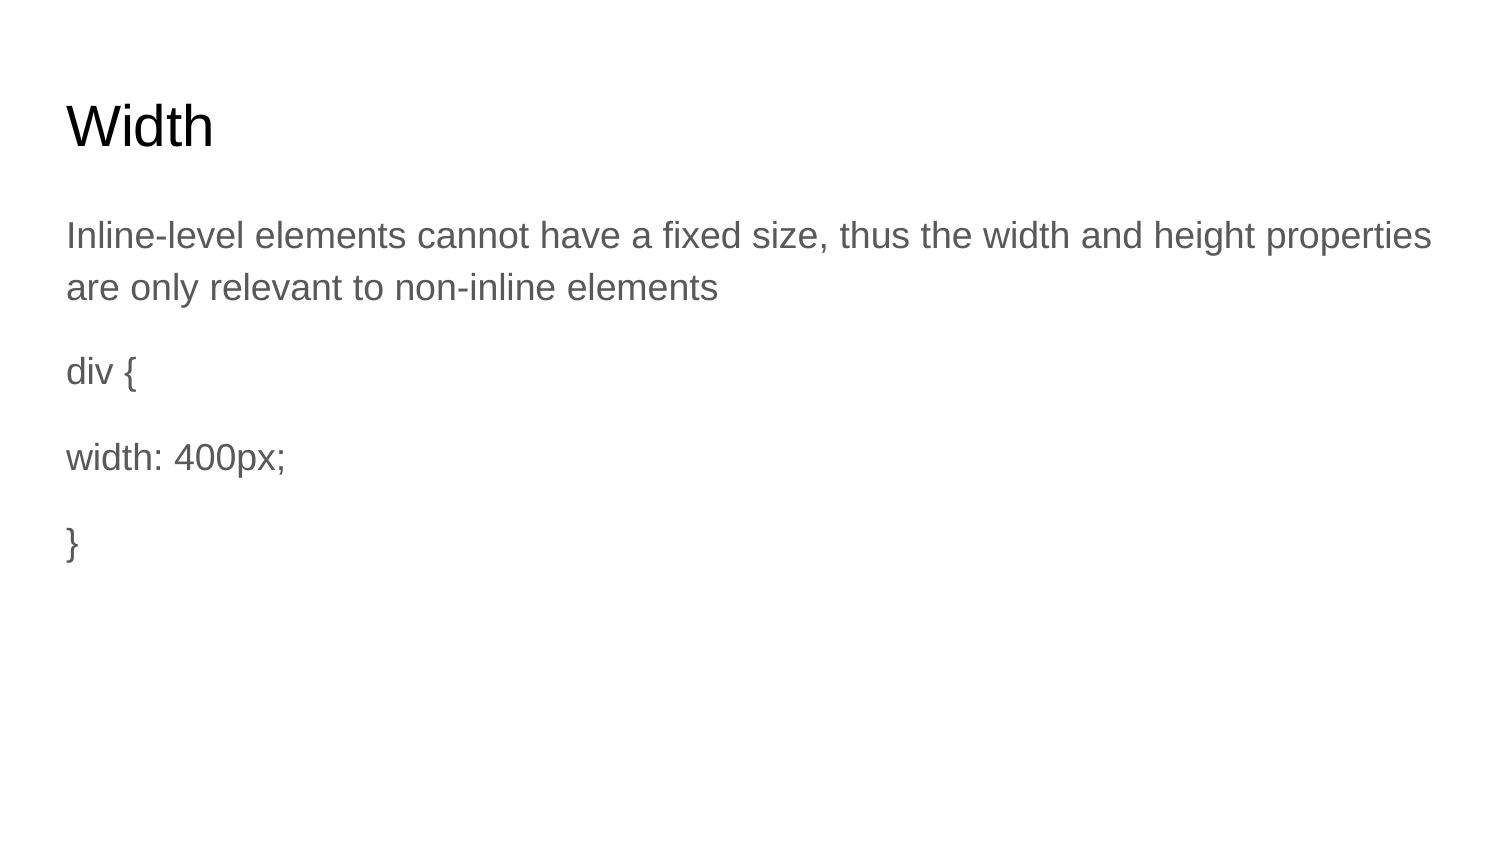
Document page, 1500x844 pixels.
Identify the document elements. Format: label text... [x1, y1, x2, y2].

list Inline-level elements cannot have a fixed size, thus the width and height properties are only relevant to non-inline elements div { width: 400px; } [51, 189, 1449, 750]
title Width [51, 72, 1449, 167]
